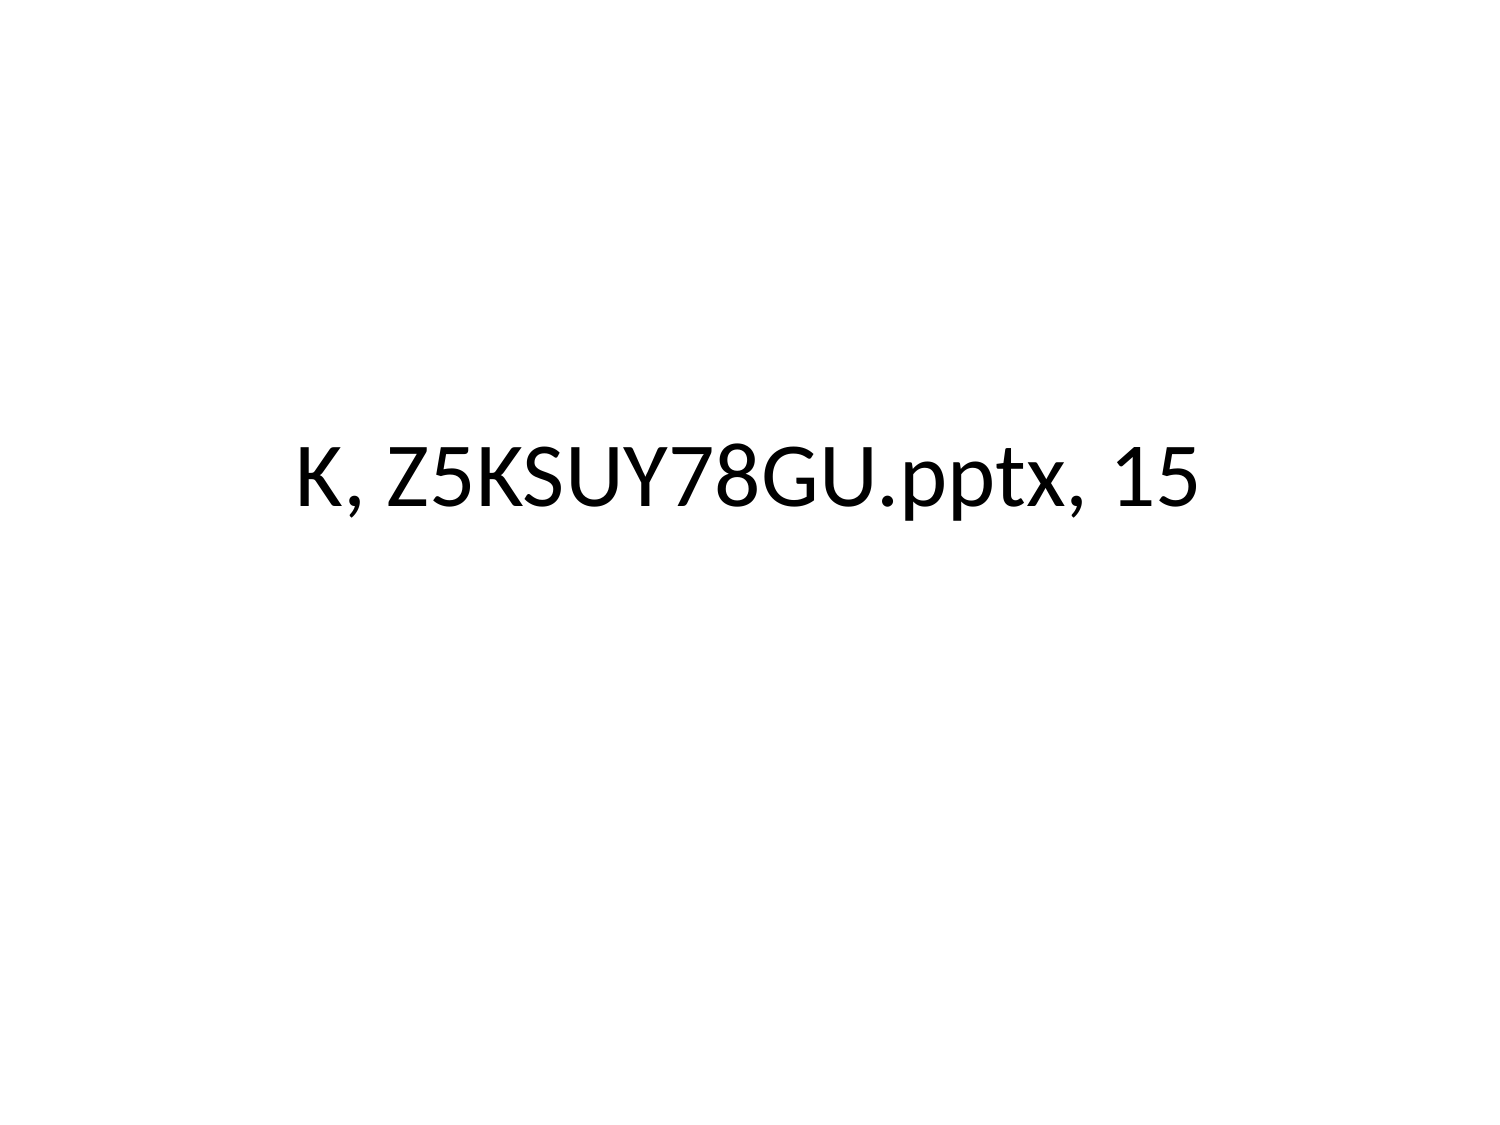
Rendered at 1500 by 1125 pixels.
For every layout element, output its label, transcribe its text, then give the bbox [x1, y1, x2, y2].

title K, Z5KSUY78GU.pptx, 15 [112, 349, 1388, 591]
